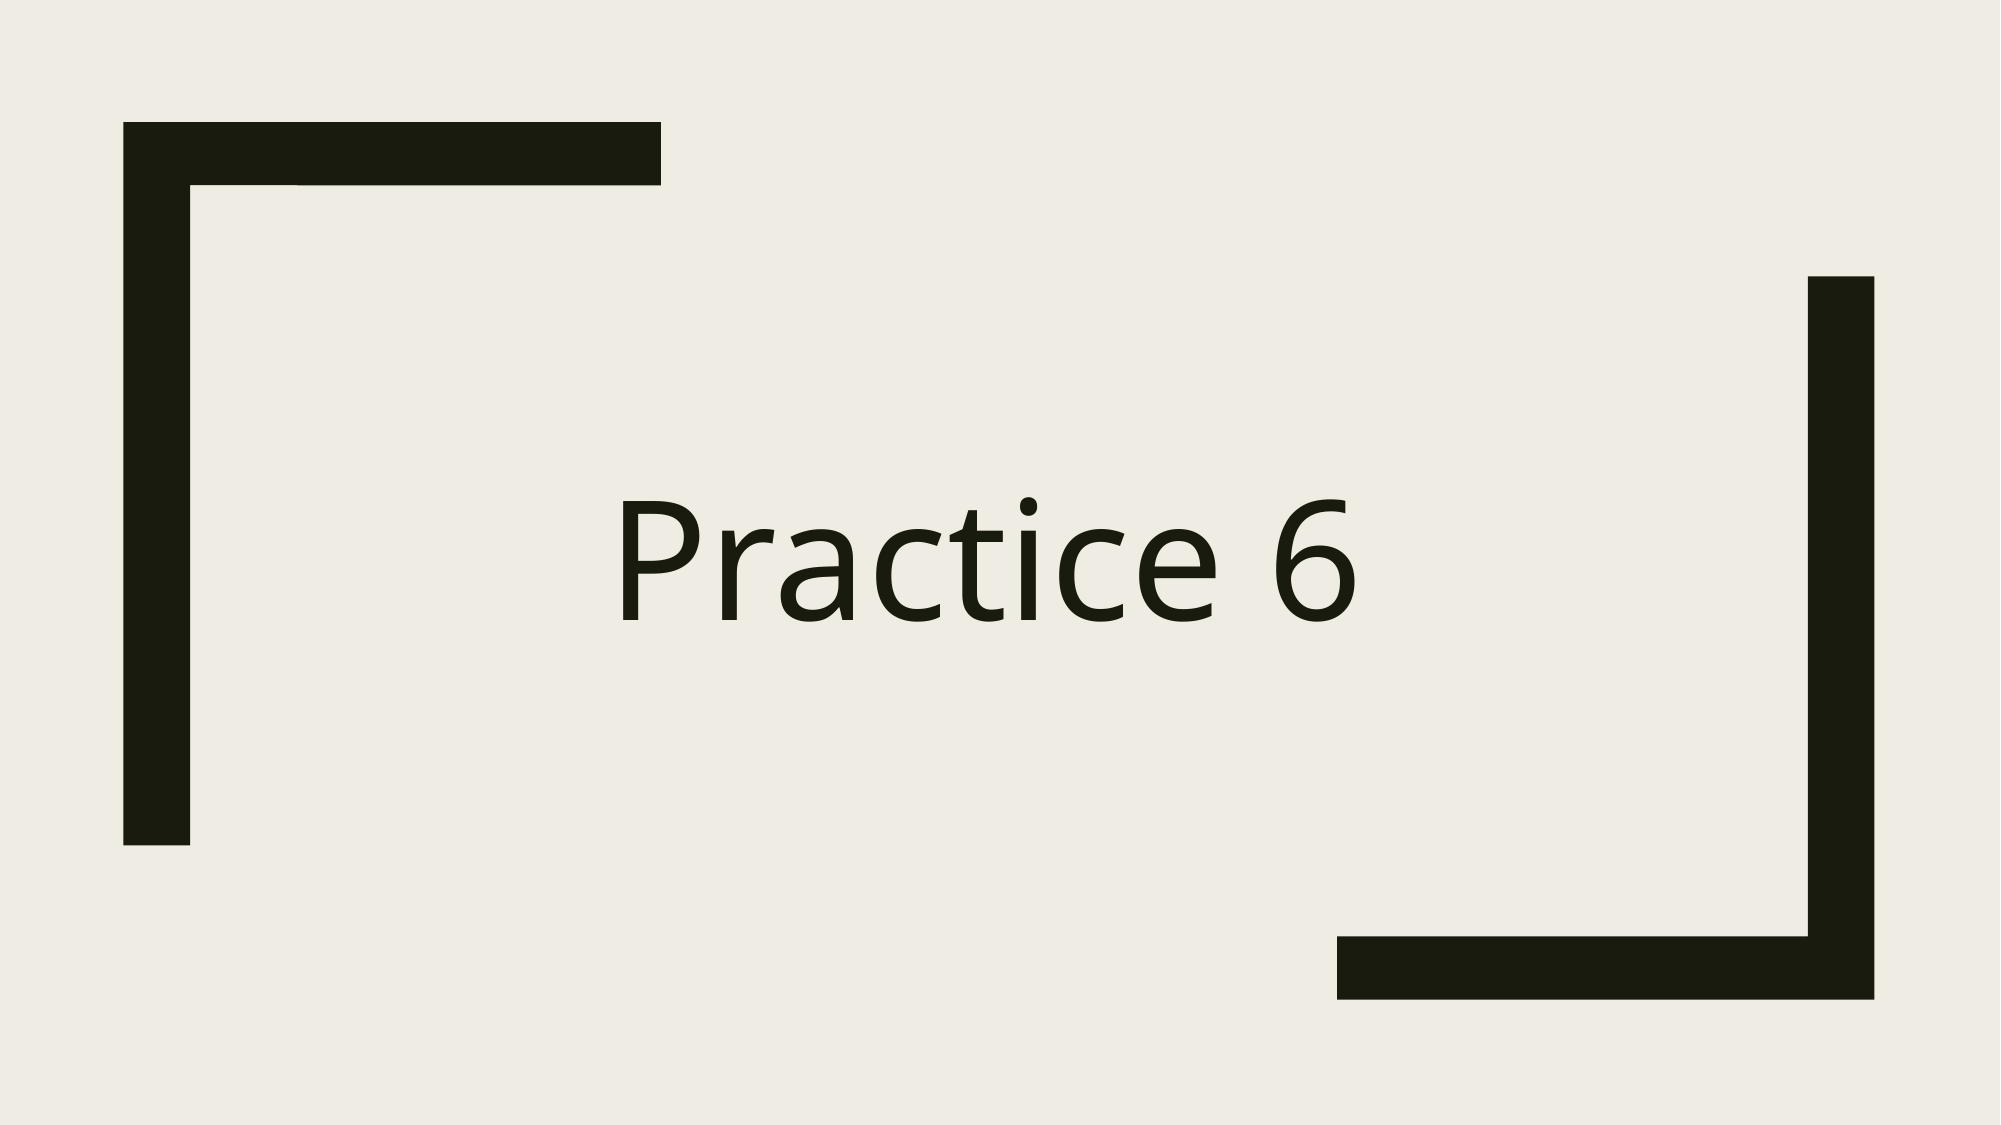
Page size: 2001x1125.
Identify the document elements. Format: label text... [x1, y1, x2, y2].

subtitle Practice 6 [425, 422, 1546, 601]
